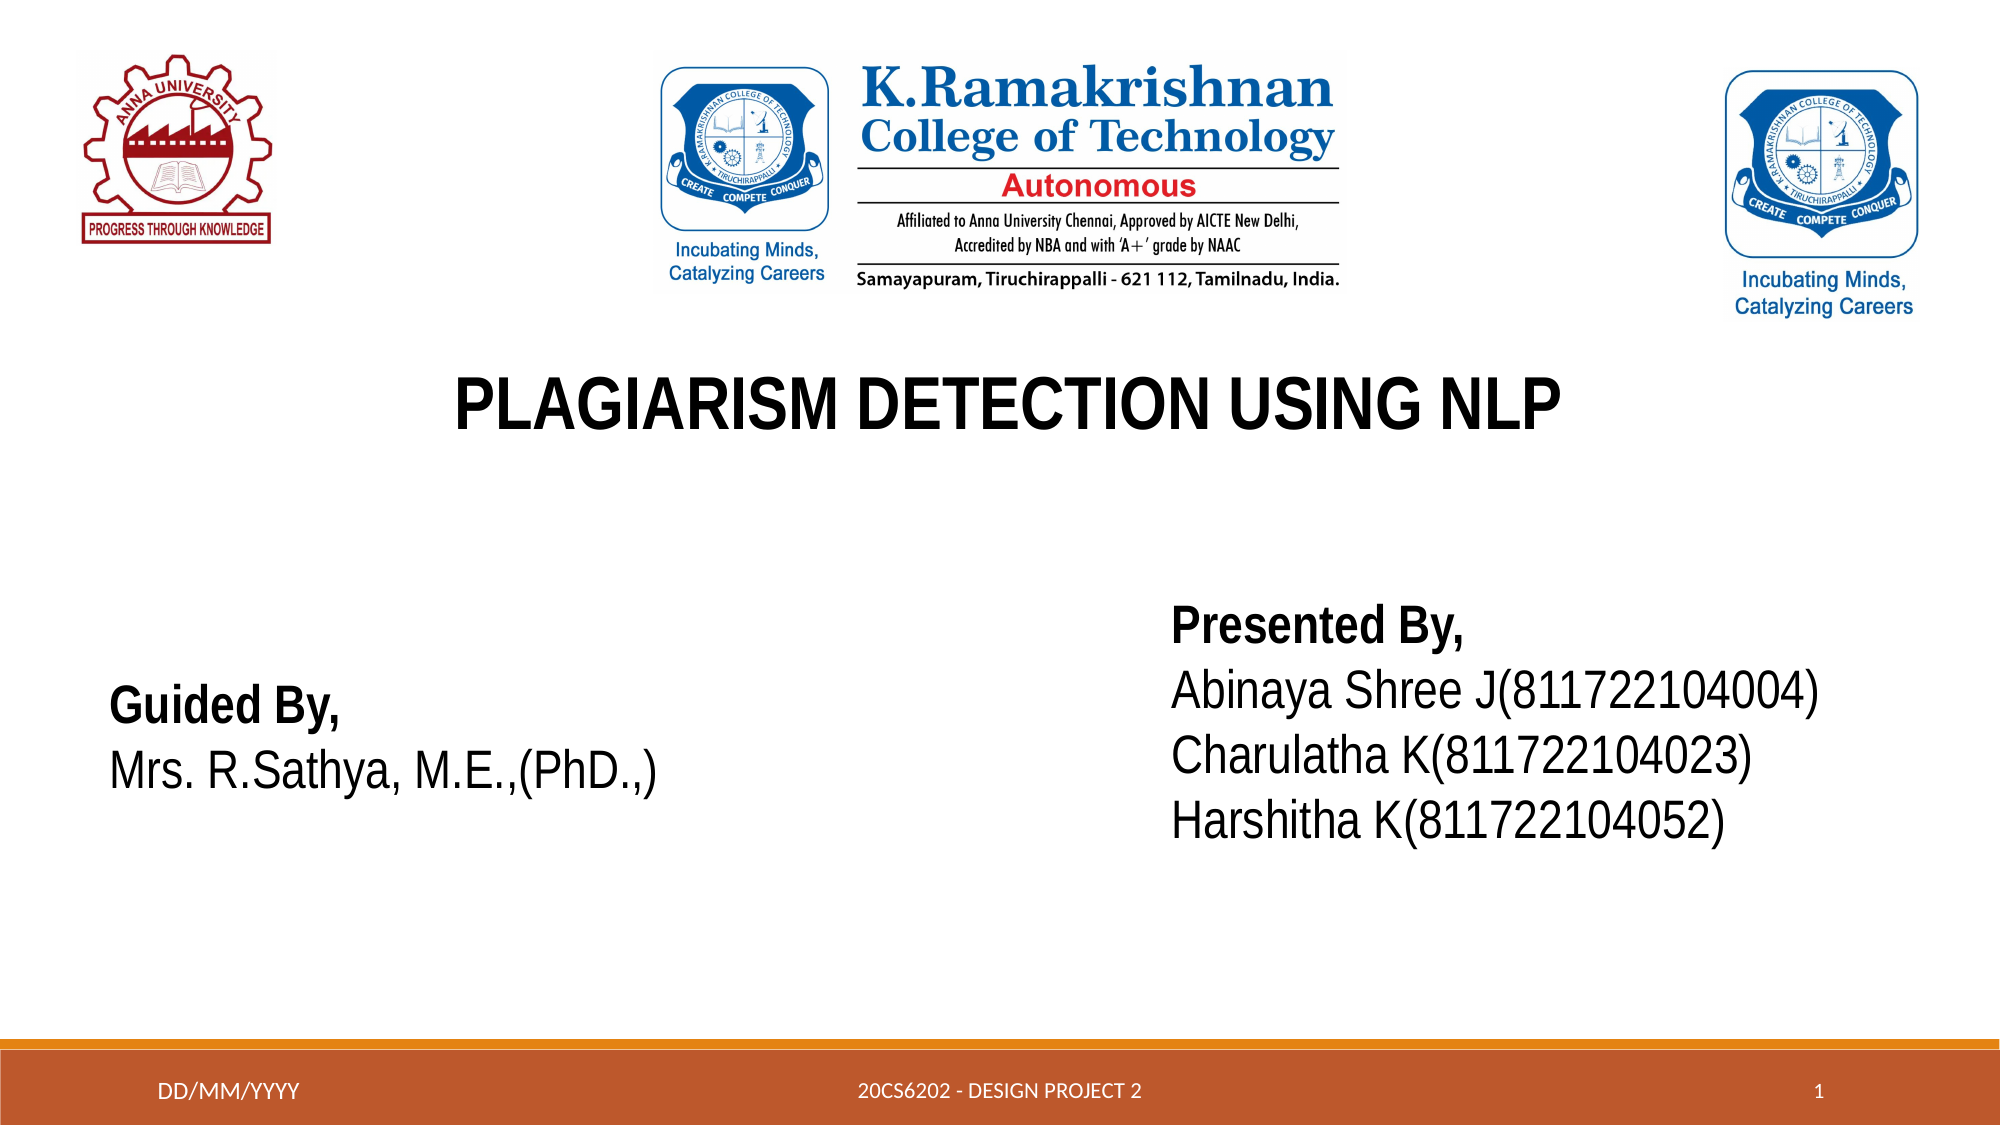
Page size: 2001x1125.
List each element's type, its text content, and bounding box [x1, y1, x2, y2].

text_box Guided By, Mrs. R.Sathya, M.E.,(PhD.,) [94, 661, 969, 807]
footer 20CS6202 - DESIGN PROJECT 2 [604, 1059, 1396, 1120]
text_box PLAGIARISM DETECTION USING NLP [300, 347, 1719, 453]
picture [652, 50, 1348, 295]
slide_number 1 [1624, 1059, 1840, 1120]
picture [1722, 67, 1921, 323]
text_box DD/MM/YYYY [142, 1066, 532, 1112]
picture [76, 50, 277, 247]
text_box Presented By, Abinaya Shree J(811722104004) Charulatha K(811722104023) Harshitha K(811722104052) [1156, 582, 1948, 857]
